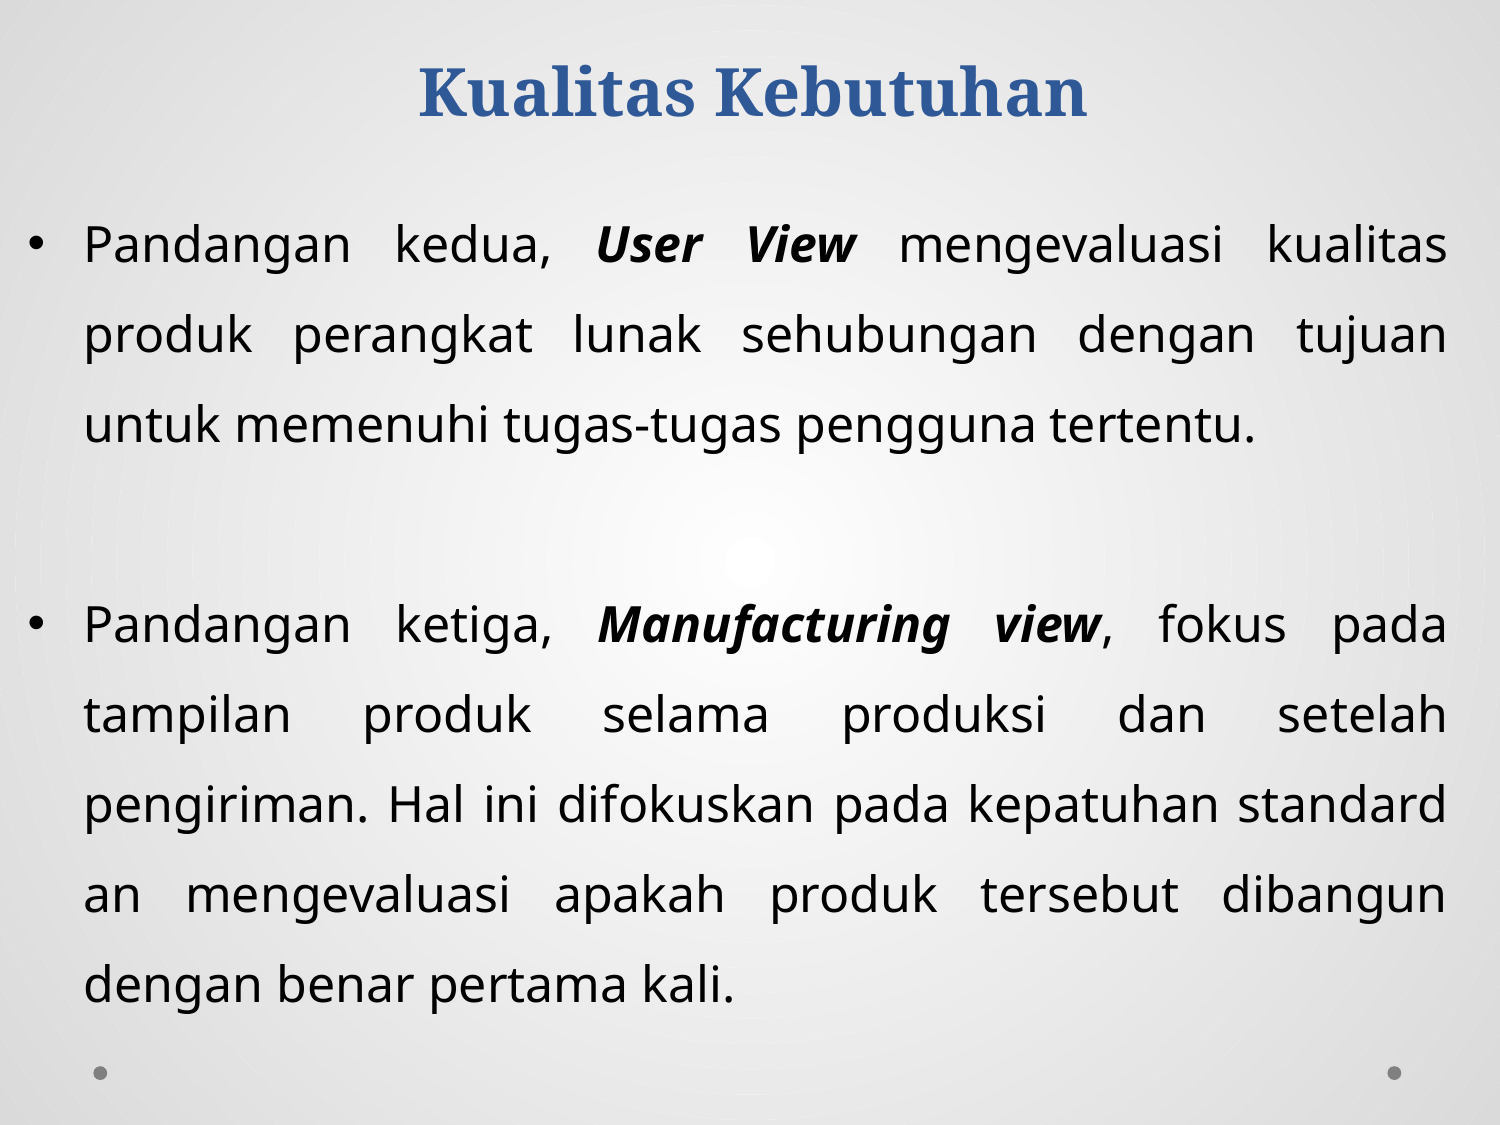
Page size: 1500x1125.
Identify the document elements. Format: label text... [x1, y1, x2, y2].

list Pandangan kedua, User View mengevaluasi kualitas produk perangkat lunak sehubungan dengan tujuan untuk memenuhi tugas-tugas pengguna tertentu. Pandangan ketiga, Manufacturing view, fokus pada tampilan produk selama produksi dan setelah pengiriman. Hal ini difokuskan pada kepatuhan standard an mengevaluasi apakah produk tersebut dibangun dengan benar pertama kali. [12, 174, 1464, 1100]
title Kualitas Kebutuhan [50, 24, 1475, 138]
